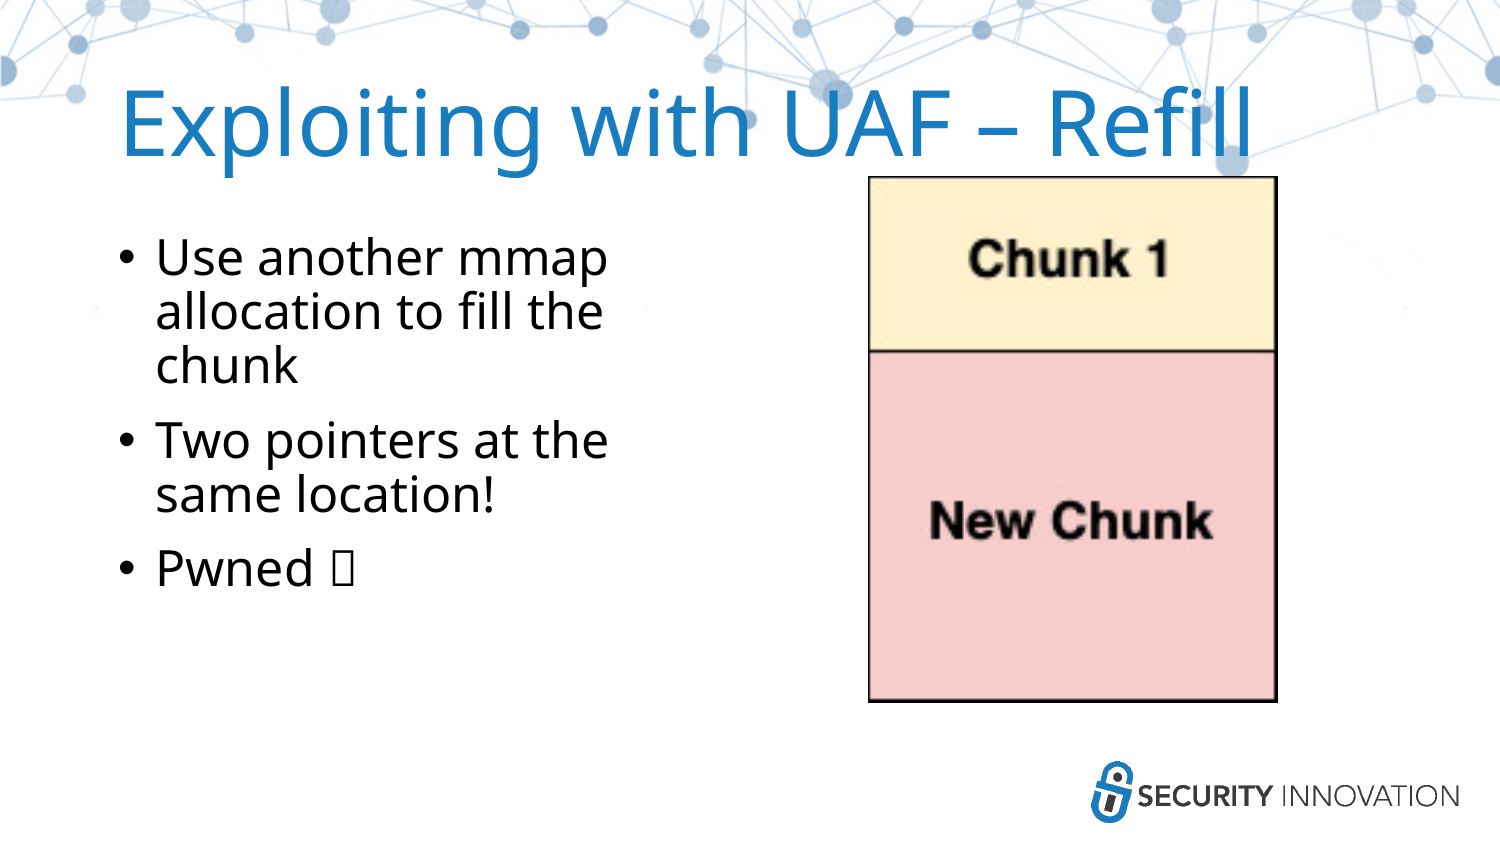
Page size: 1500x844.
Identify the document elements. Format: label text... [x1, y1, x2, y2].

title Exploiting with UAF – Refill [103, 44, 1397, 208]
list Use another mmap allocation to fill the chunk Two pointers at the same location! Pwned  [103, 224, 741, 760]
picture [1091, 761, 1461, 823]
picture [0, 0, 1500, 703]
